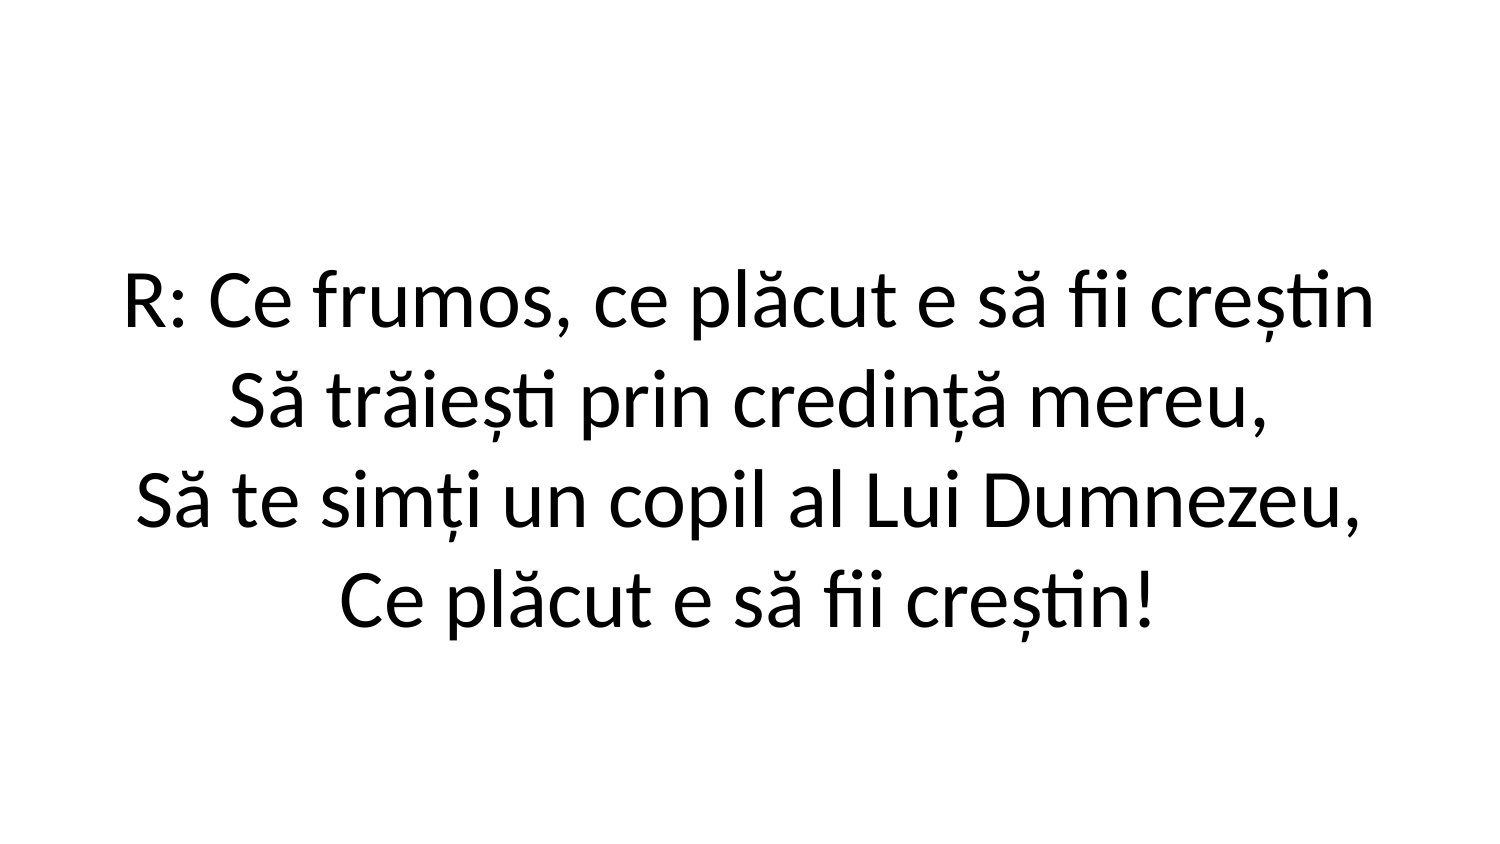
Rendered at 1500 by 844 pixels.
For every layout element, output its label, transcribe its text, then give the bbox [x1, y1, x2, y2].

text_box R: Ce frumos, ce plăcut e să fii creștin Să trăiești prin credință mereu, Să te simți un copil al Lui Dumnezeu, Ce plăcut e să fii creștin! [107, 192, 1393, 652]
